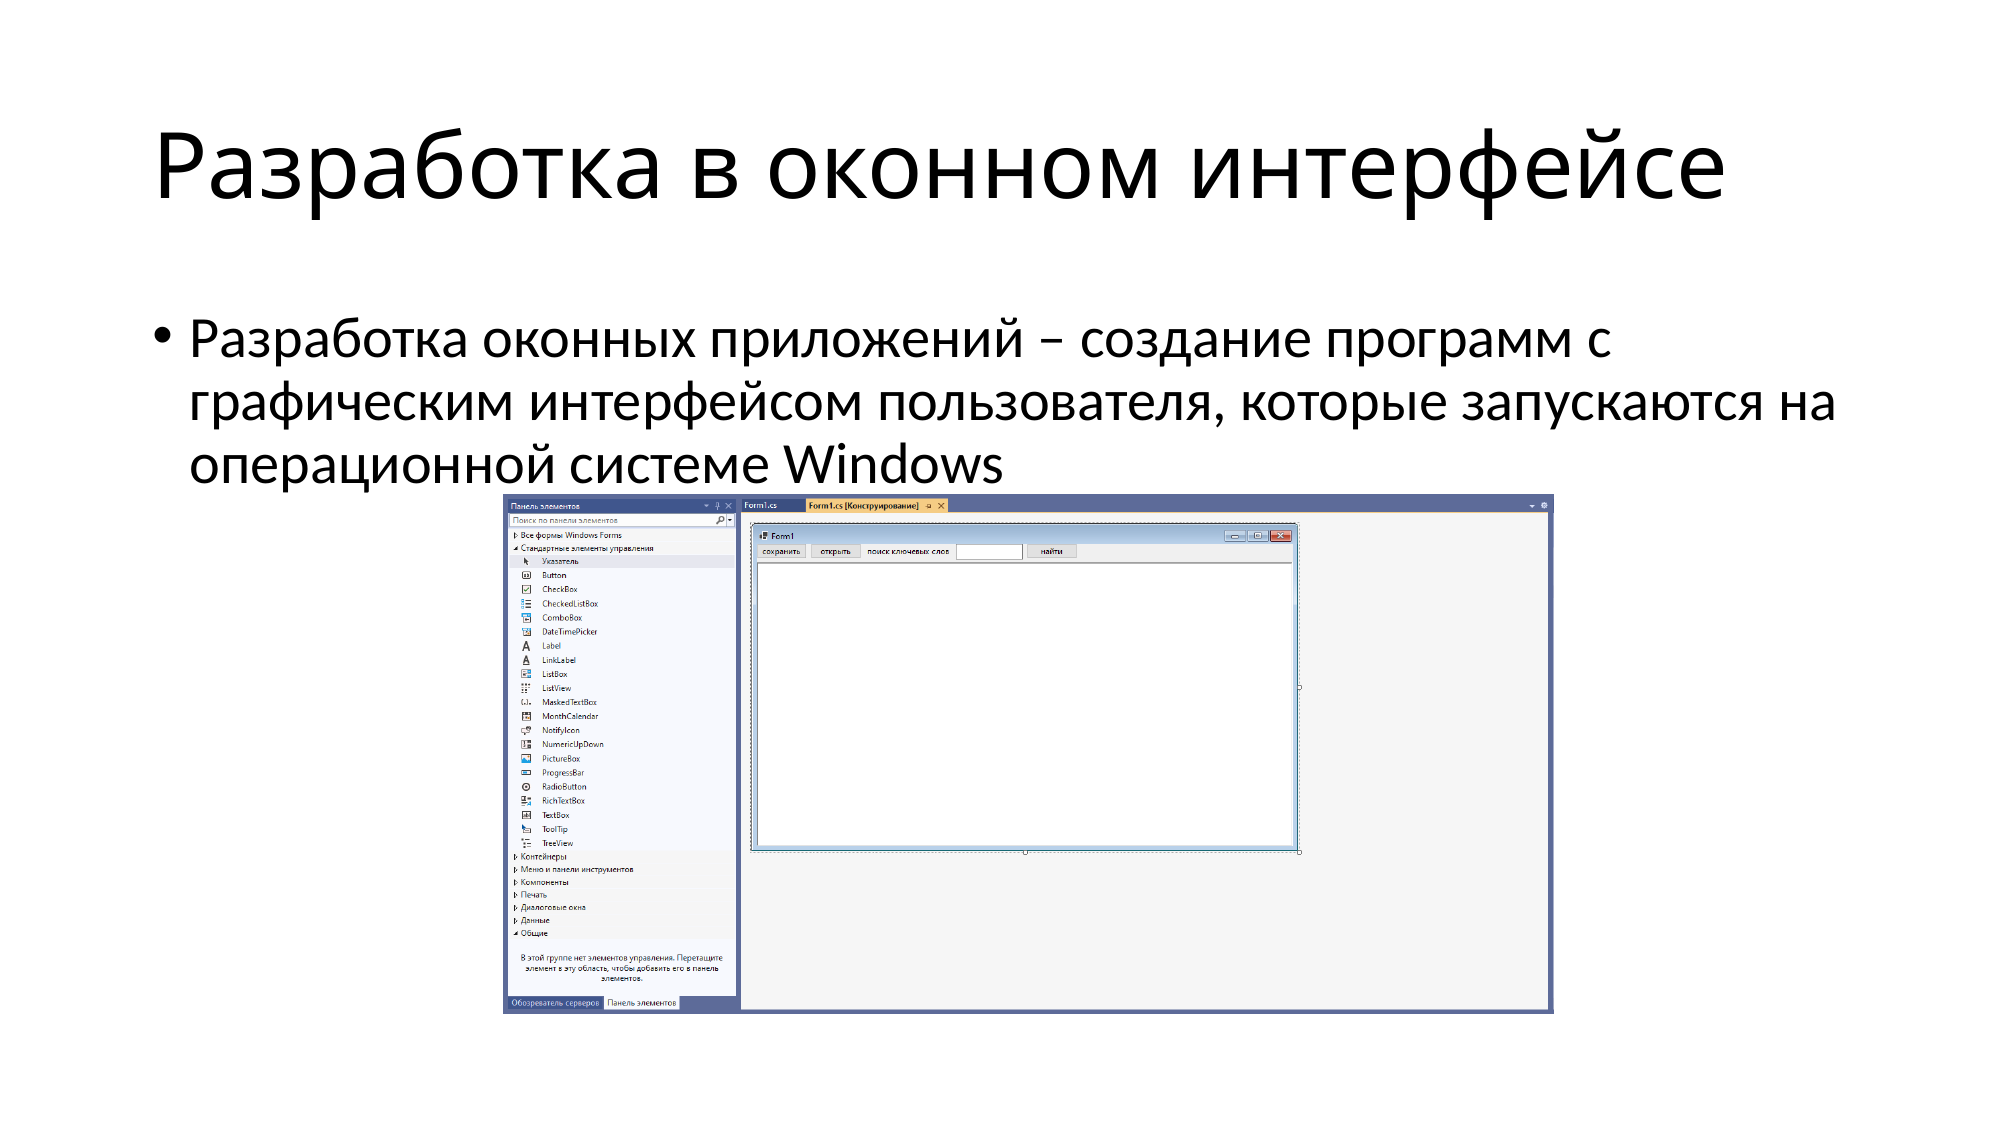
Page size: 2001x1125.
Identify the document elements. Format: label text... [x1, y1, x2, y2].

title Разработка в оконном интерфейсе [137, 59, 1863, 278]
list Разработка оконных приложений – создание программ с графическим интерфейсом пользователя, которые запускаются на операционной системе Windows [137, 299, 1863, 1014]
picture [503, 494, 1554, 1014]
